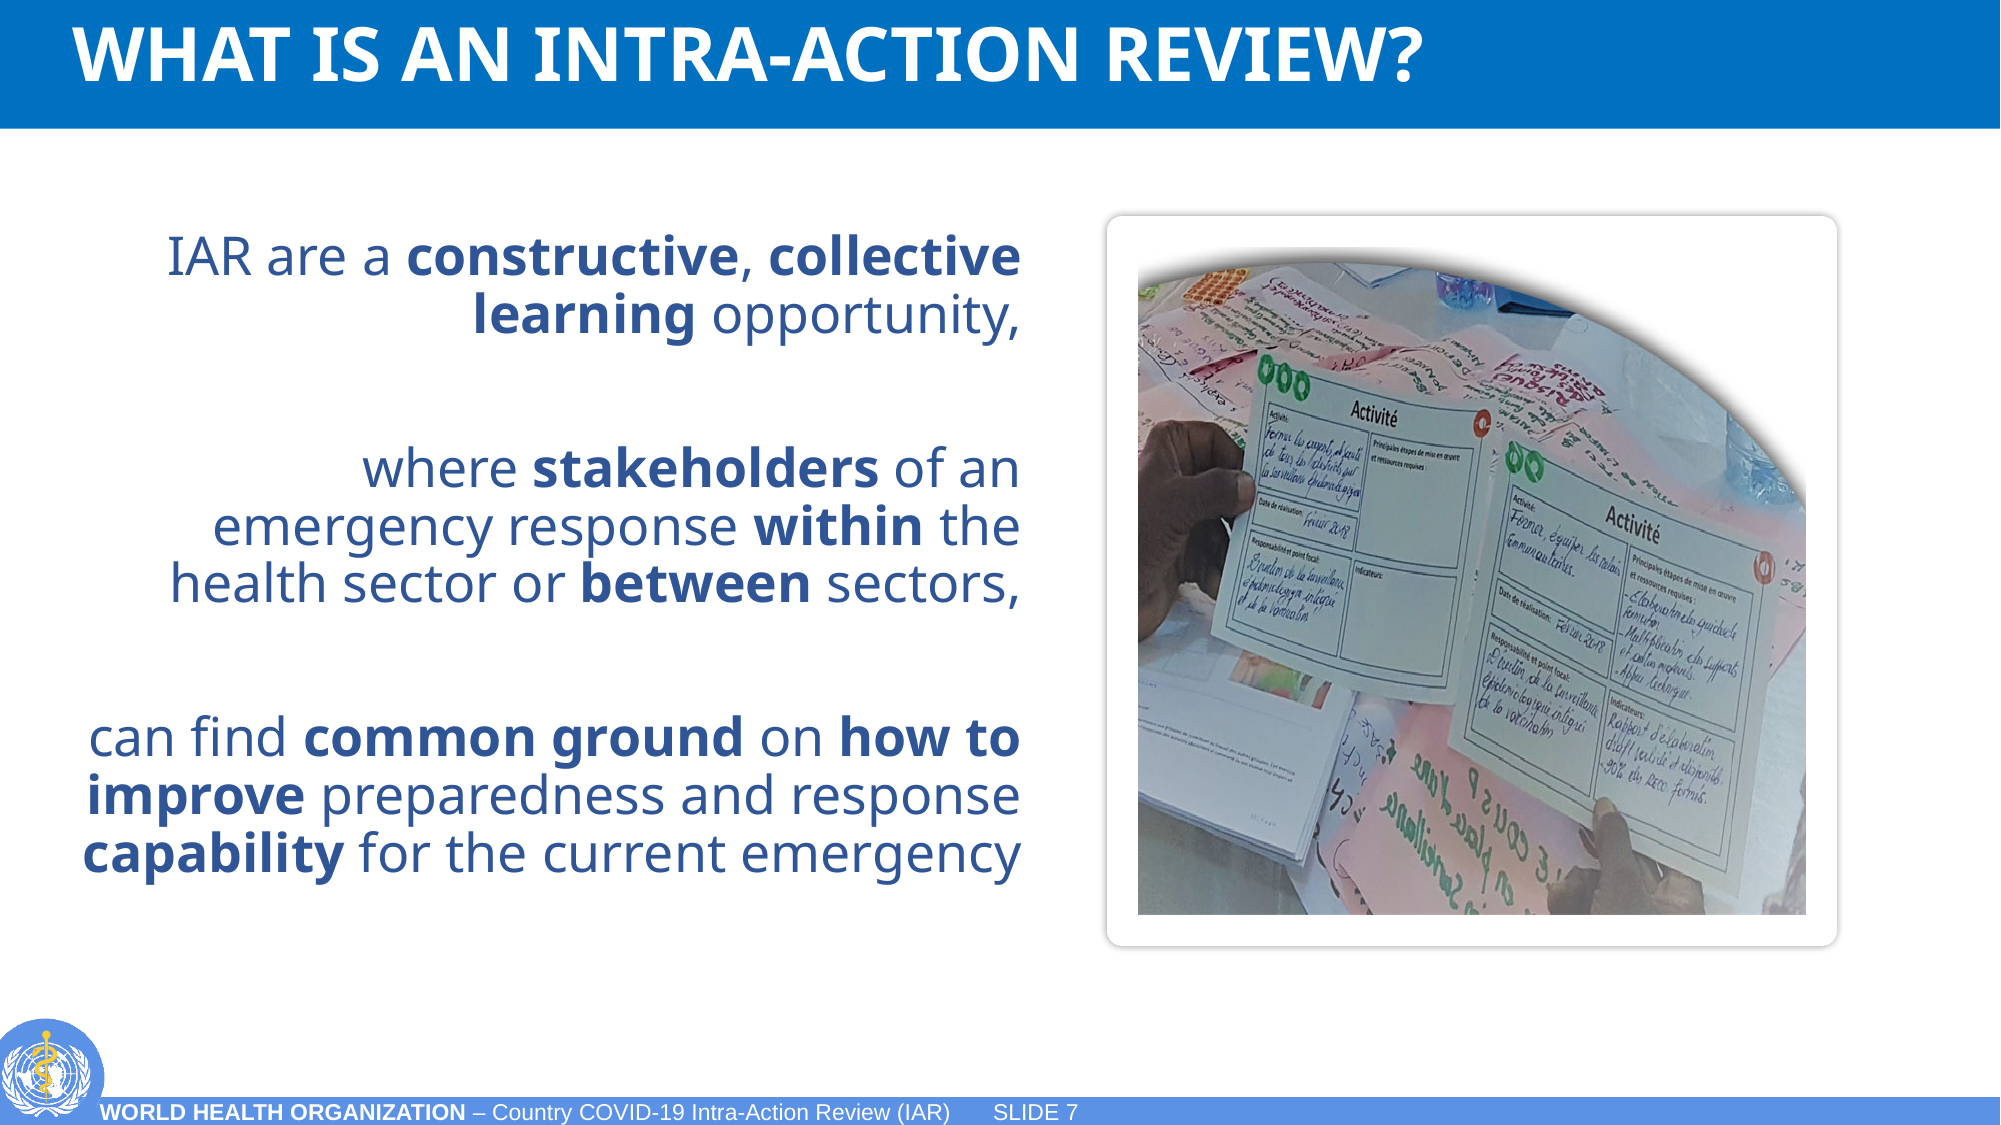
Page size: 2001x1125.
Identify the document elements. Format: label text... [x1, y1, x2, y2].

title WHAT IS AN INTRA-ACTION REVIEW? [57, 0, 1783, 116]
picture [0, 1005, 158, 1125]
picture [1138, 246, 1806, 916]
list IAR are a constructive, collective learning opportunity, where stakeholders of an emergency response within the health sector or between sectors, can find common ground on how to improve preparedness and response capability for the current emergency [57, 221, 1037, 936]
